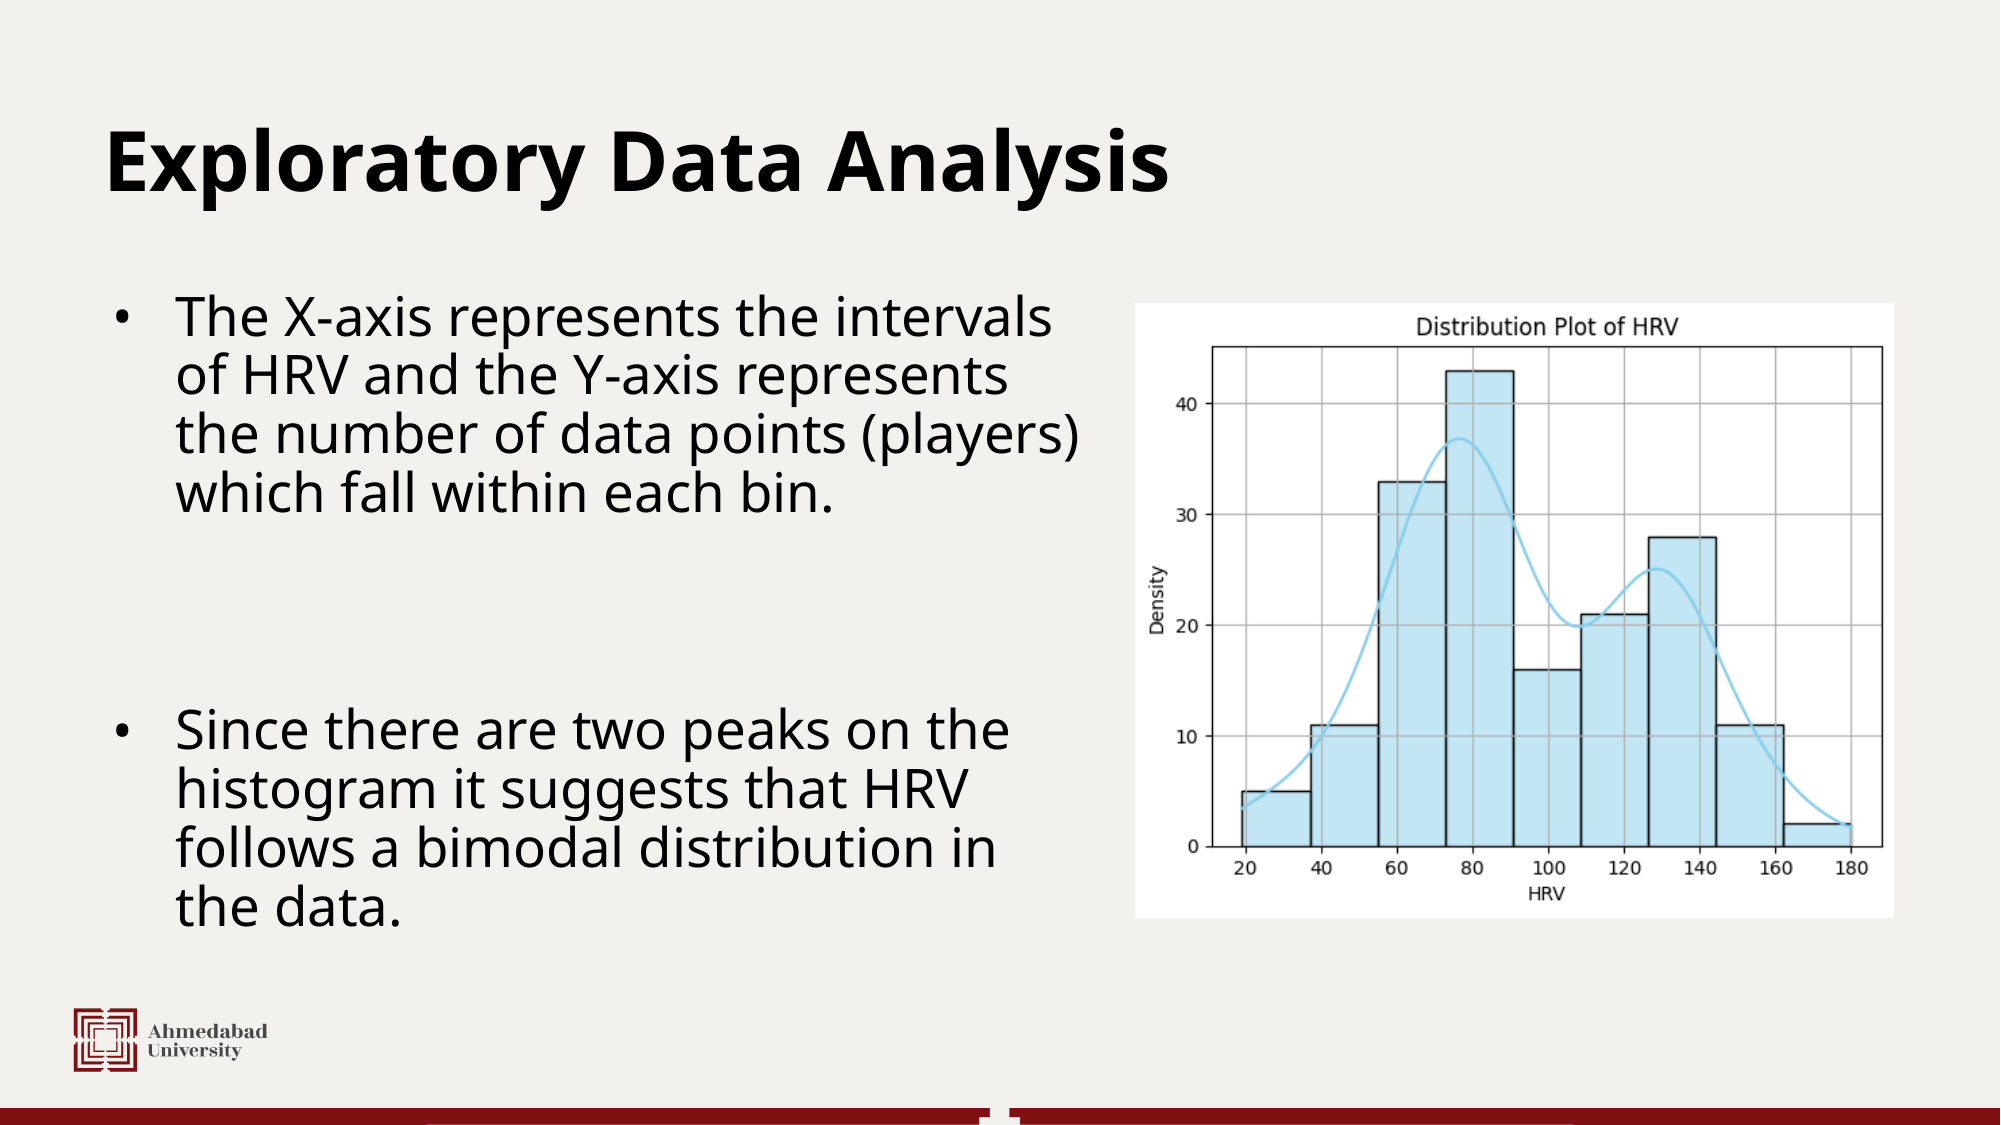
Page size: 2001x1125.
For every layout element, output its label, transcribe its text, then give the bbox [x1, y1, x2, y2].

title Exploratory Data Analysis [95, 0, 1821, 218]
picture [0, 1108, 2000, 1125]
picture [1134, 302, 1895, 918]
picture [58, 990, 283, 1089]
list The X-axis represents the intervals of HRV and the Y-axis represents the number of data points (players) which fall within each bin. Since there are two peaks on the histogram it suggests that HRV follows a bimodal distribution in the data. [95, 281, 1094, 996]
